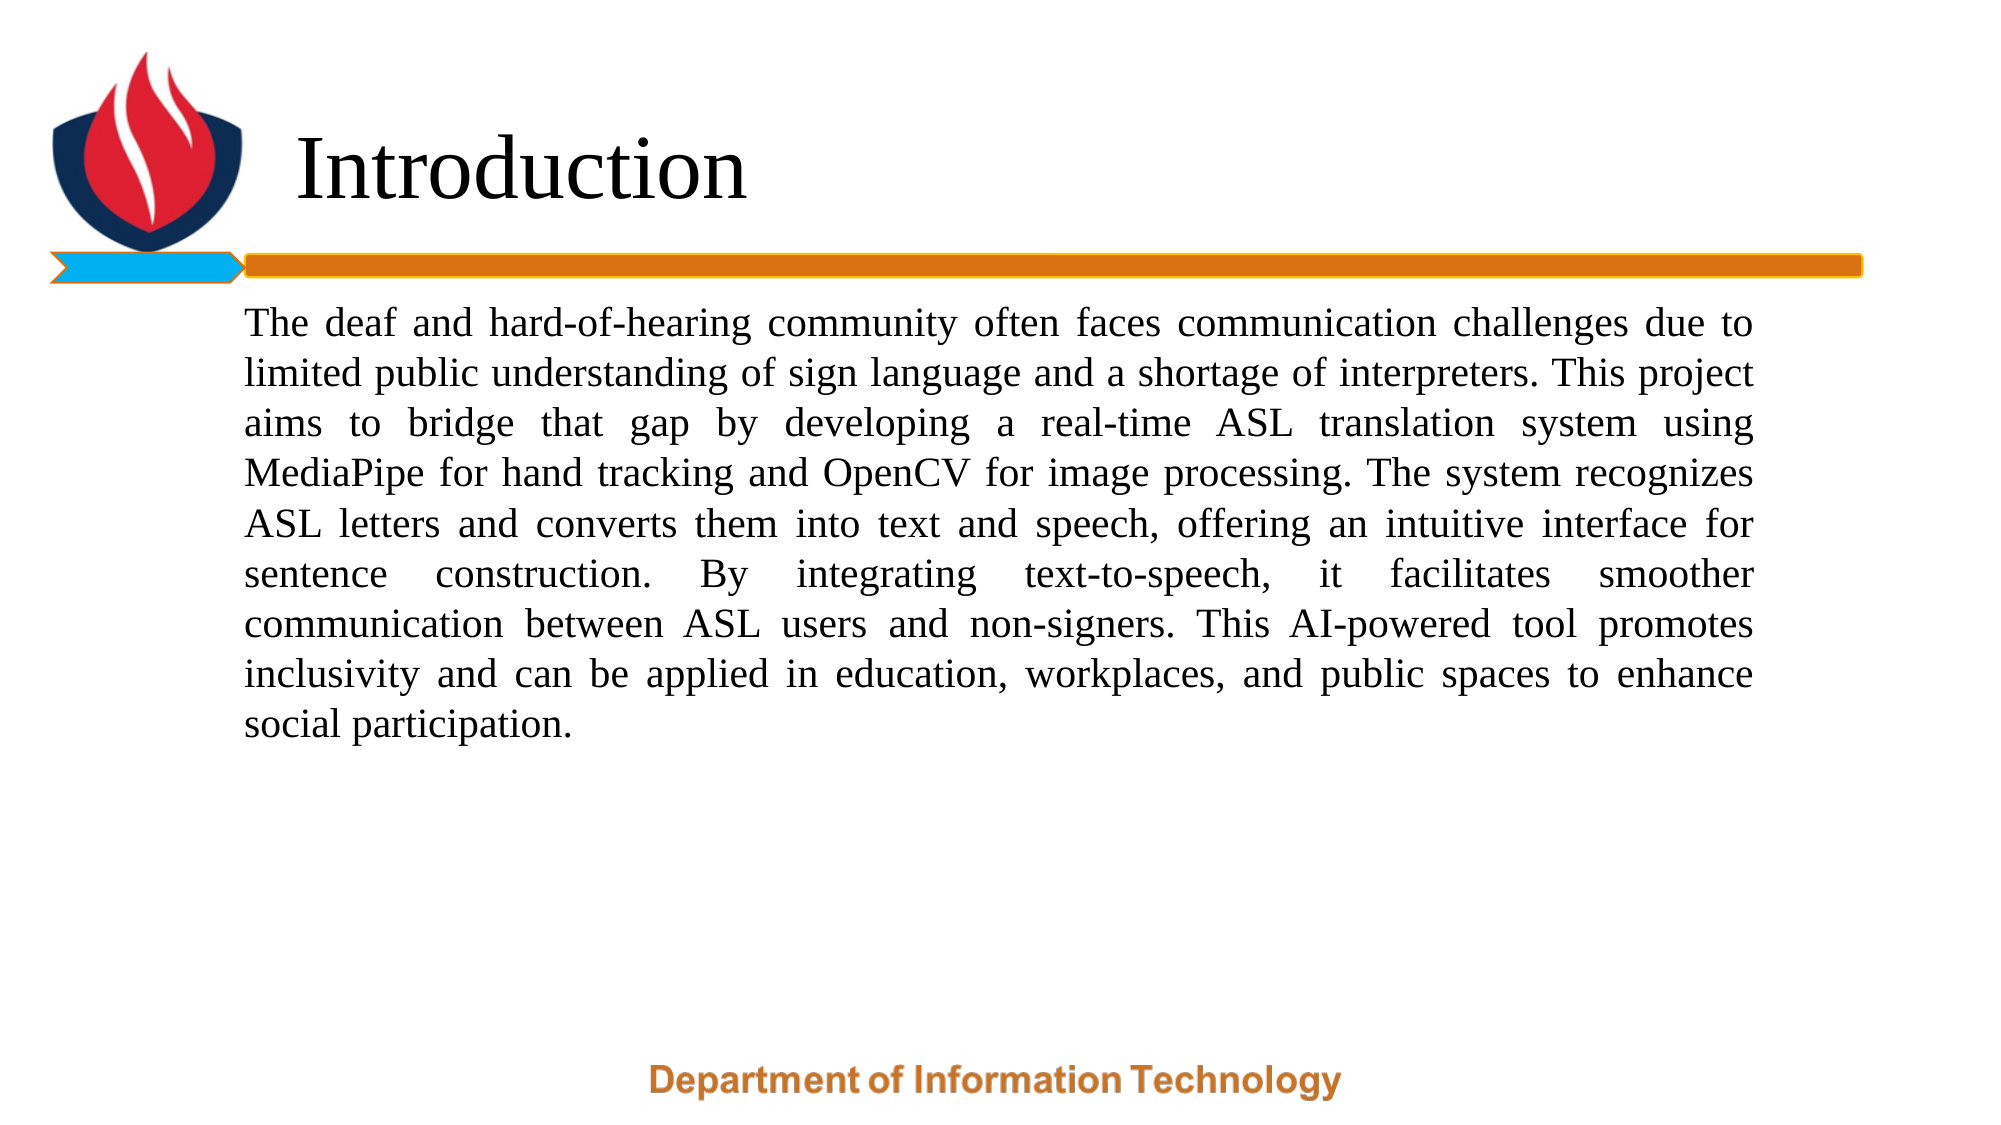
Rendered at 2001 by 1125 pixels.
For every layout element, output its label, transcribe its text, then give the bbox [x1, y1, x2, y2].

text_box The deaf and hard-of-hearing community often faces communication challenges due to limited public understanding of sign language and a shortage of interpreters. This project aims to bridge that gap by developing a real-time ASL translation system using MediaPipe for hand tracking and OpenCV for image processing. The system recognizes ASL letters and converts them into text and speech, offering an intuitive interface for sentence construction. By integrating text-to-speech, it facilitates smoother communication between ASL users and non-signers. This AI-powered tool promotes inclusivity and can be applied in education, workplaces, and public spaces to enhance social participation. [229, 287, 1771, 753]
title Introduction [280, 59, 1863, 278]
picture [52, 52, 245, 261]
picture [625, 1043, 1374, 1125]
